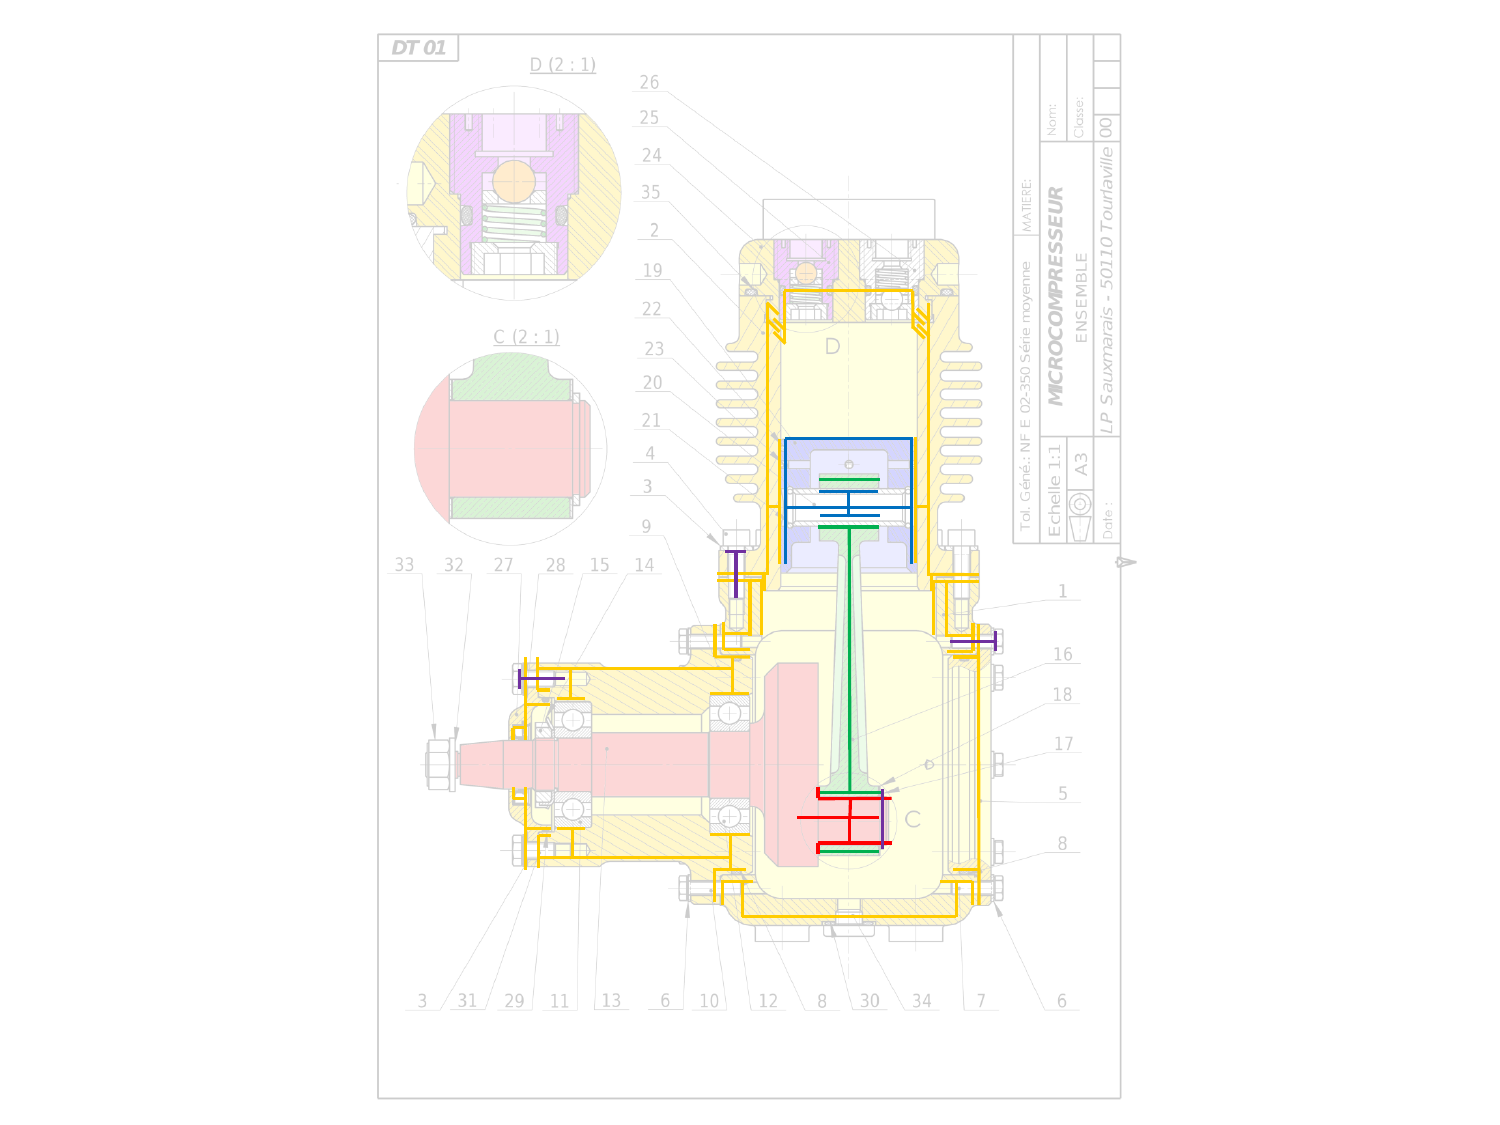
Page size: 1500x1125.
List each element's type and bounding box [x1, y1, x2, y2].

text_box [785, 438, 913, 565]
text_box [519, 668, 566, 690]
text_box [712, 564, 759, 586]
text_box [512, 290, 980, 918]
text_box [949, 630, 997, 652]
text_box [796, 786, 892, 855]
text_box [817, 526, 882, 785]
